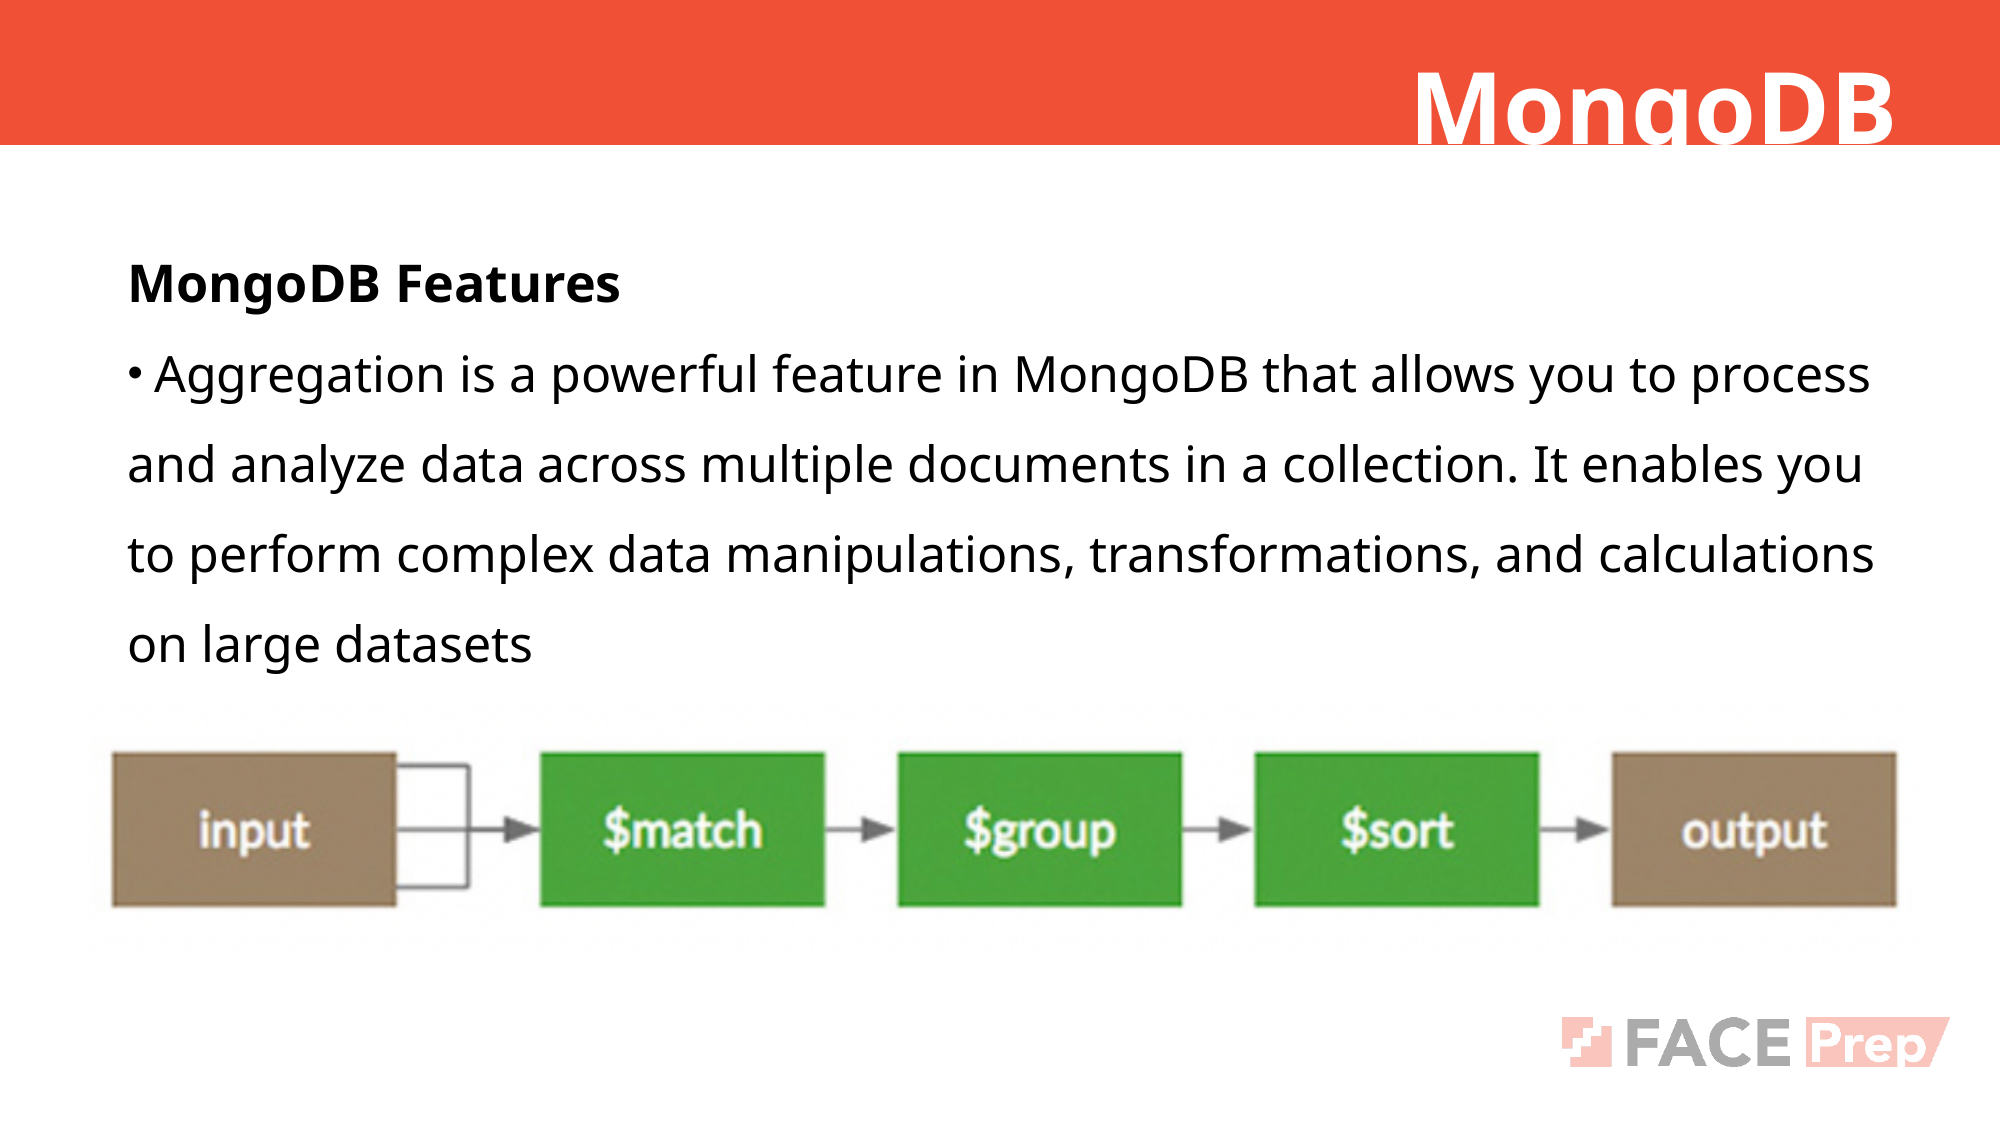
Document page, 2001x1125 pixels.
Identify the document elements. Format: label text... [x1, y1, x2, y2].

text_box MongoDB [638, 37, 1914, 173]
text_box [0, 0, 2000, 145]
picture [1562, 1017, 1950, 1067]
text_box MongoDB Features Aggregation is a powerful feature in MongoDB that allows you to process and analyze data across multiple documents in a collection. It enables you to perform complex data manipulations, transformations, and calculations on large datasets [112, 180, 1902, 680]
picture [87, 703, 1922, 954]
